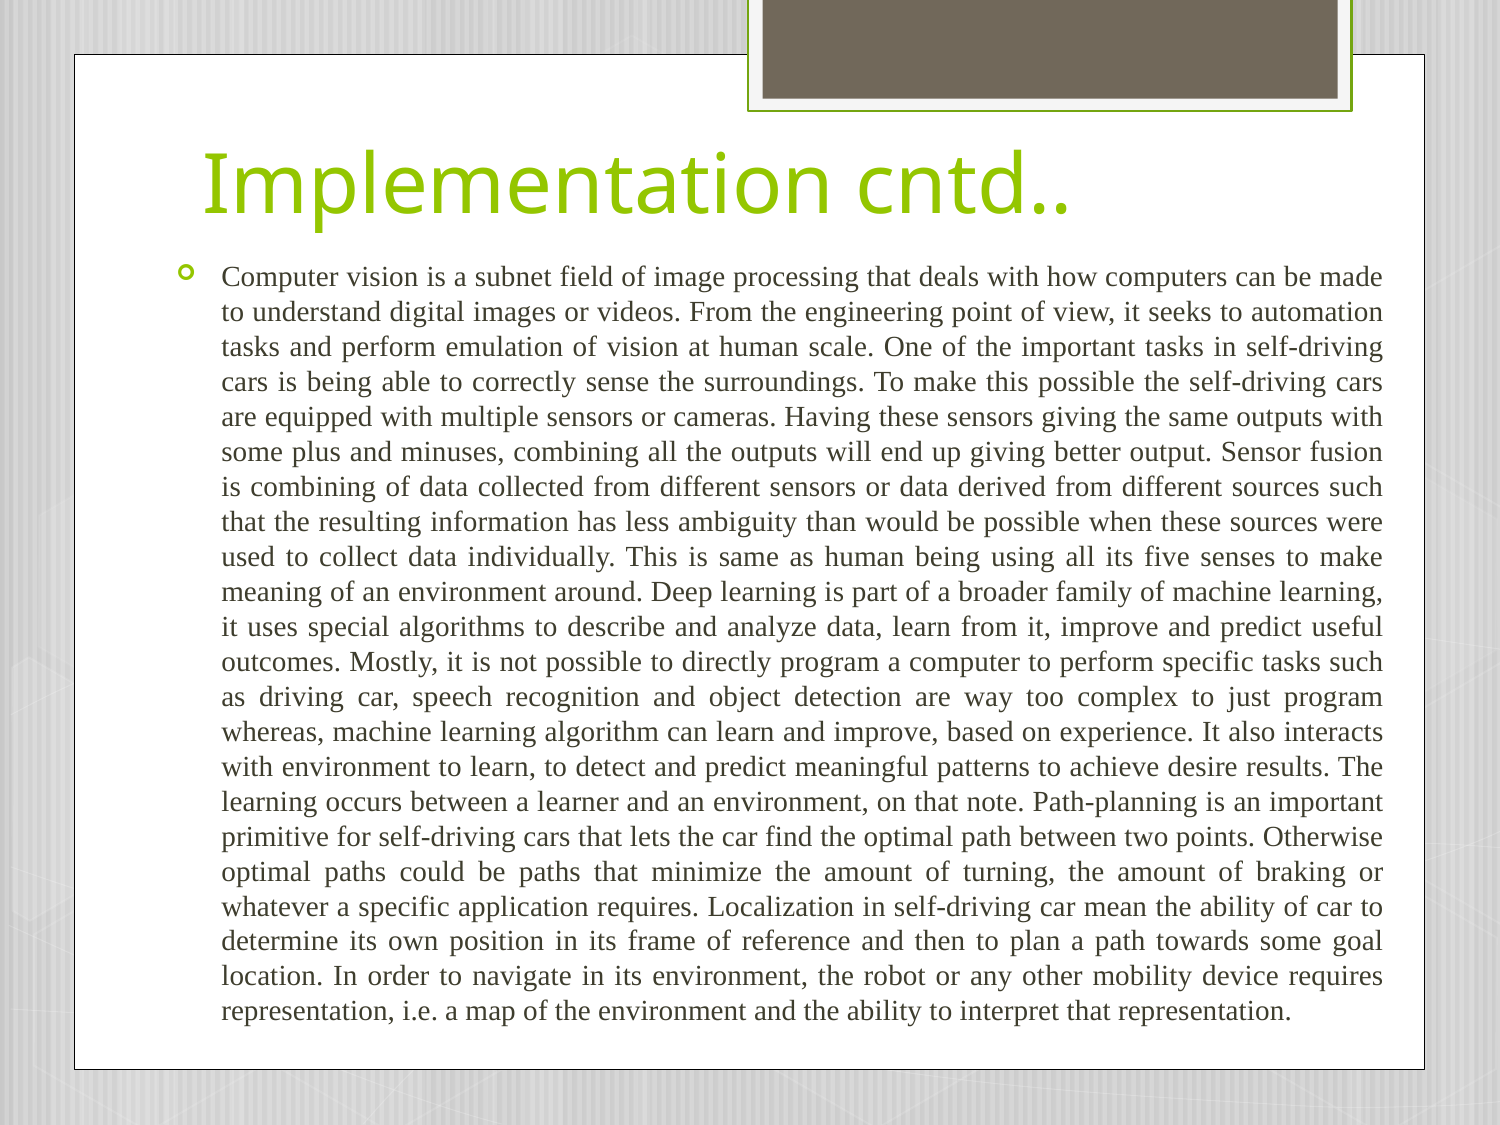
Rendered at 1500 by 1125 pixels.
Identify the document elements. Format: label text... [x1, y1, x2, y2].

title Implementation cntd.. [187, 50, 1340, 238]
list Computer vision is a subnet field of image processing that deals with how computers can be made to understand digital images or videos. From the engineering point of view, it seeks to automation tasks and perform emulation of vision at human scale. One of the important tasks in self-driving cars is being able to correctly sense the surroundings. To make this possible the self-driving cars are equipped with multiple sensors or cameras. Having these sensors giving the same outputs with some plus and minuses, combining all the outputs will end up giving better output. Sensor fusion is combining of data collected from different sensors or data derived from different sources such that the resulting information has less ambiguity than would be possible when these sources were used to collect data individually. This is same as human being using all its five senses to make meaning of an environment around. Deep learning is part of a broader family of machine learning, it uses special algorithms to describe and analyze data, learn from it, improve and predict useful outcomes. Mostly, it is not possible to directly program a computer to perform specific tasks such as driving car, speech recognition and object detection are way too complex to just program whereas, machine learning algorithm can learn and improve, based on experience. It also interacts with environment to learn, to detect and predict meaningful patterns to achieve desire results. The learning occurs between a learner and an environment, on that note. Path-planning is an important primitive for self-driving cars that lets the car find the optimal path between two points. Otherwise optimal paths could be paths that minimize the amount of turning, the amount of braking or whatever a specific application requires. Localization in self-driving car mean the ability of car to determine its own position in its frame of reference and then to plan a path towards some goal location. In order to navigate in its environment, the robot or any other mobility device requires representation, i.e. a map of the environment and the ability to interpret that representation. [150, 249, 1400, 1025]
